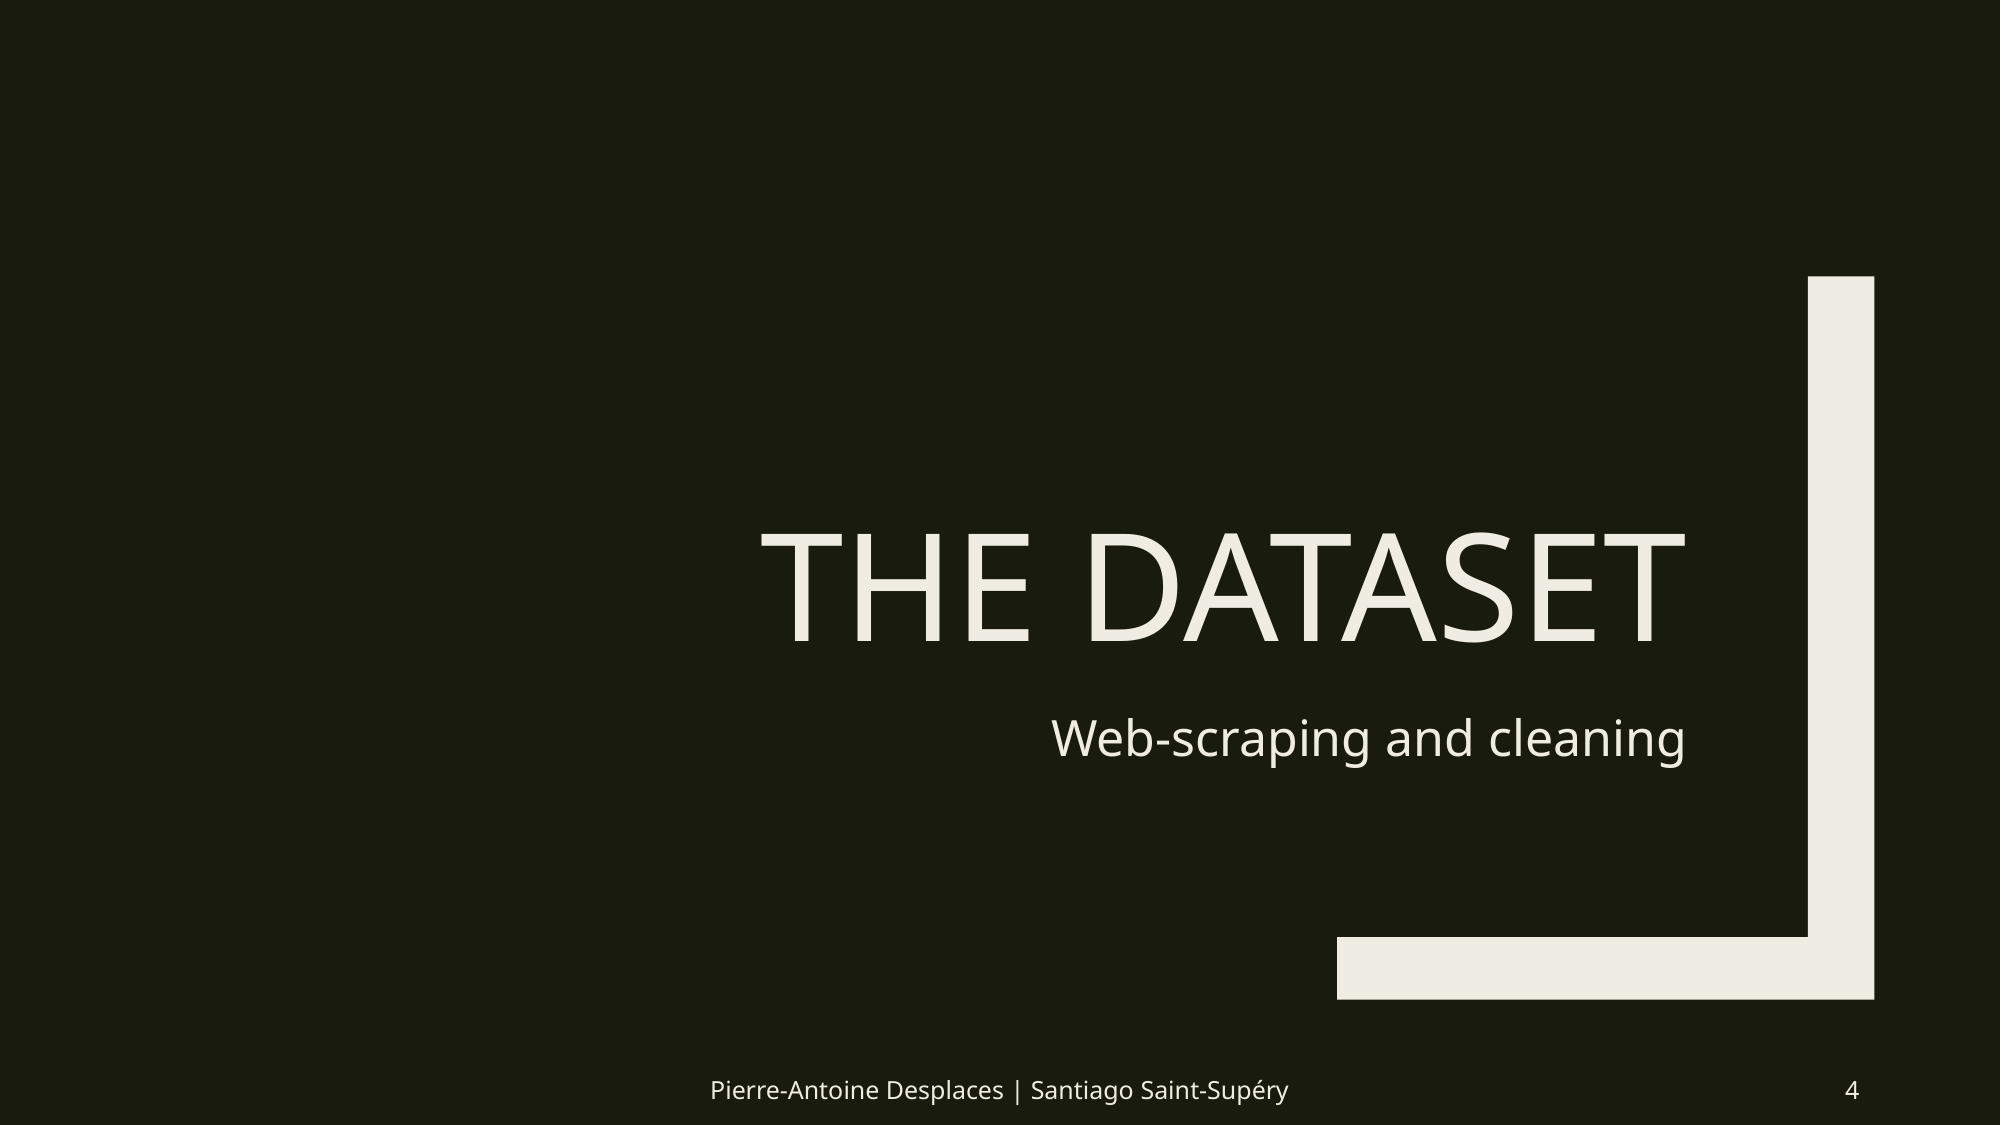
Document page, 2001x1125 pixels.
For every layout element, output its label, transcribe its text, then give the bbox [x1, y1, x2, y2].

slide_number 4 [1612, 1058, 1875, 1125]
list Web-scraping and cleaning [125, 691, 1703, 880]
footer Pierre-Antoine Desplaces | Santiago Saint-Supéry [423, 1058, 1577, 1125]
title The dataset [125, 213, 1703, 682]
